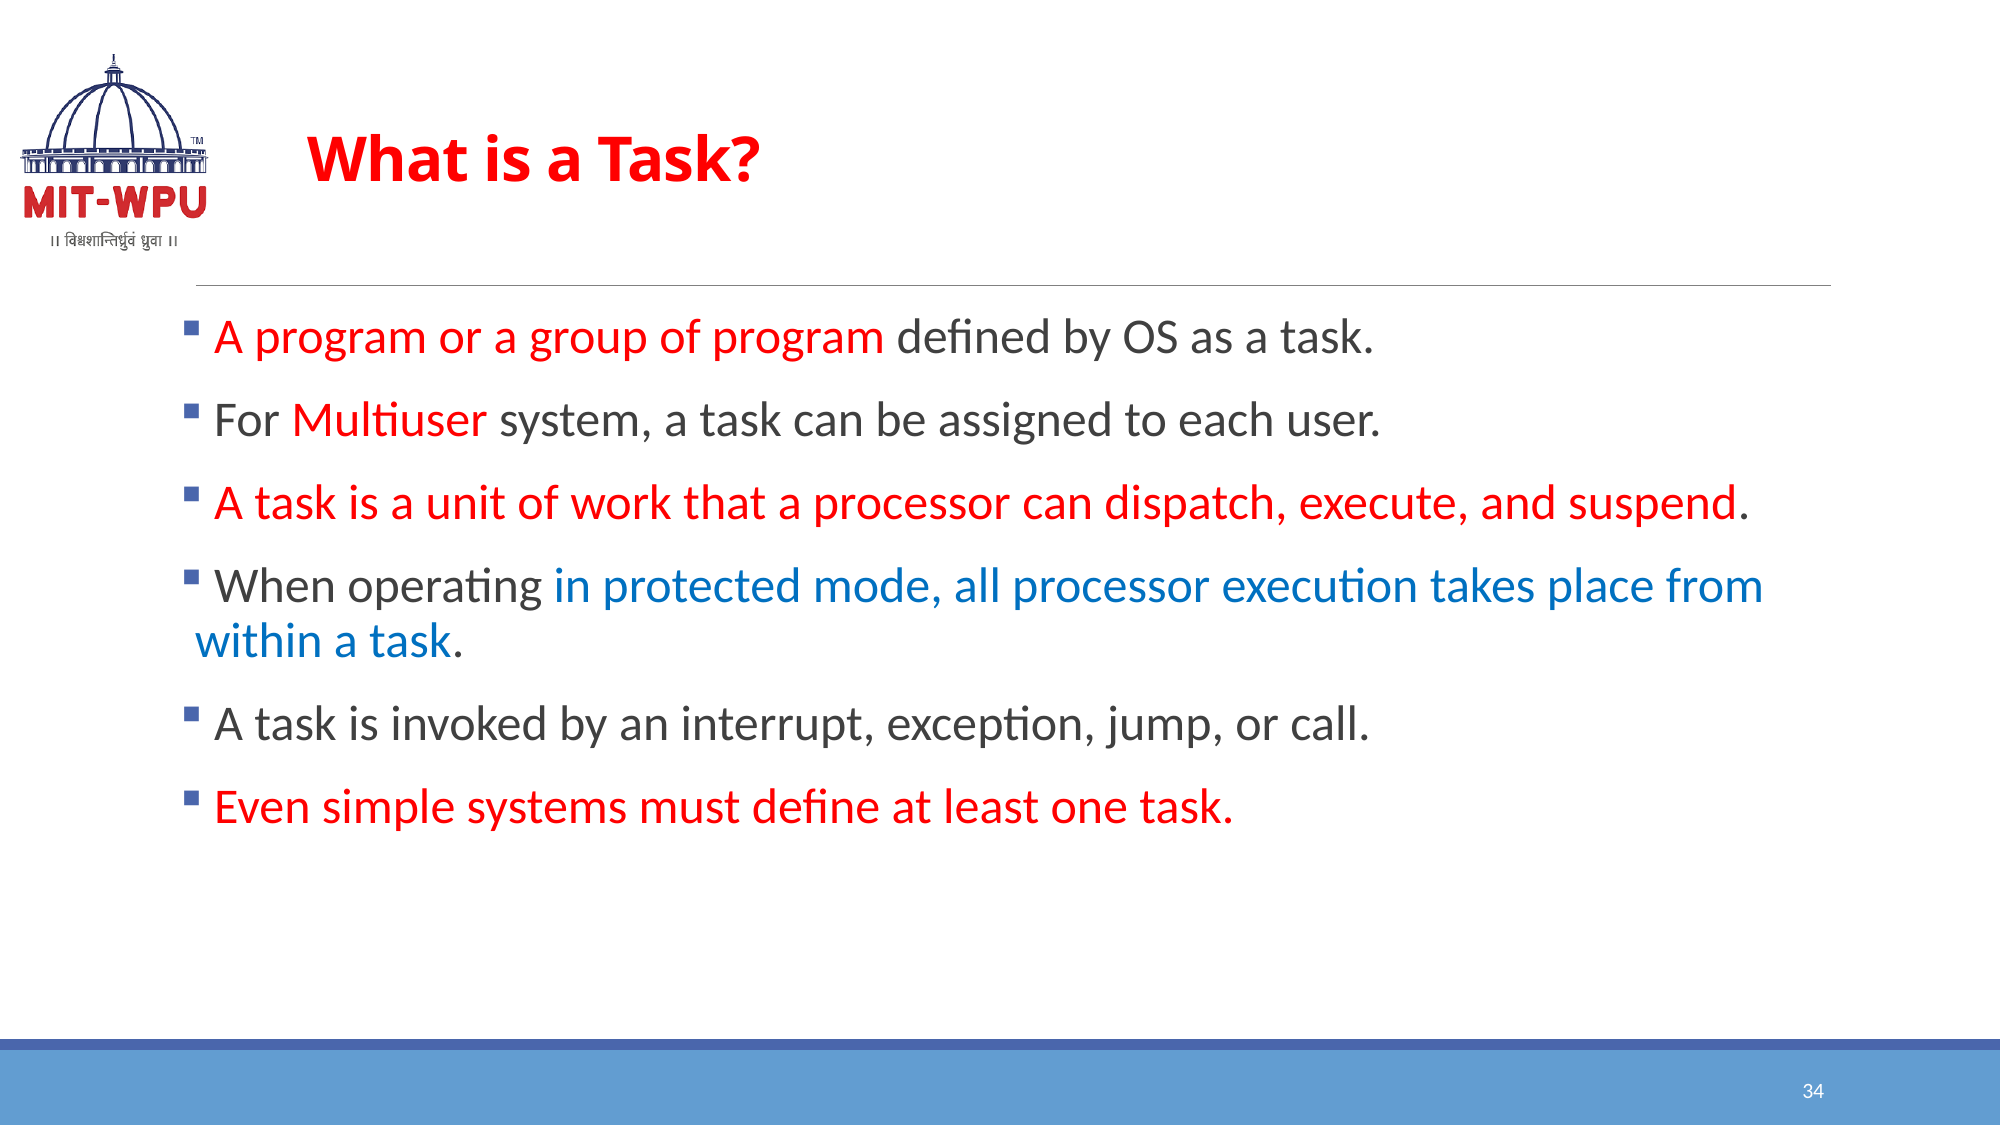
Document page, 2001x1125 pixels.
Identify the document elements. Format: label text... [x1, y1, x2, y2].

slide_number 34 [1624, 1059, 1840, 1120]
title What is a Task? [292, 123, 1943, 202]
picture [20, 54, 230, 252]
list A program or a group of program defined by OS as a task. For Multiuser system, a task can be assigned to each user. A task is a unit of work that a processor can dispatch, execute, and suspend. When operating in protected mode, all processor execution takes place from within a task. A task is invoked by an interrupt, exception, jump, or call. Even simple systems must define at least one task. [179, 302, 1831, 963]
